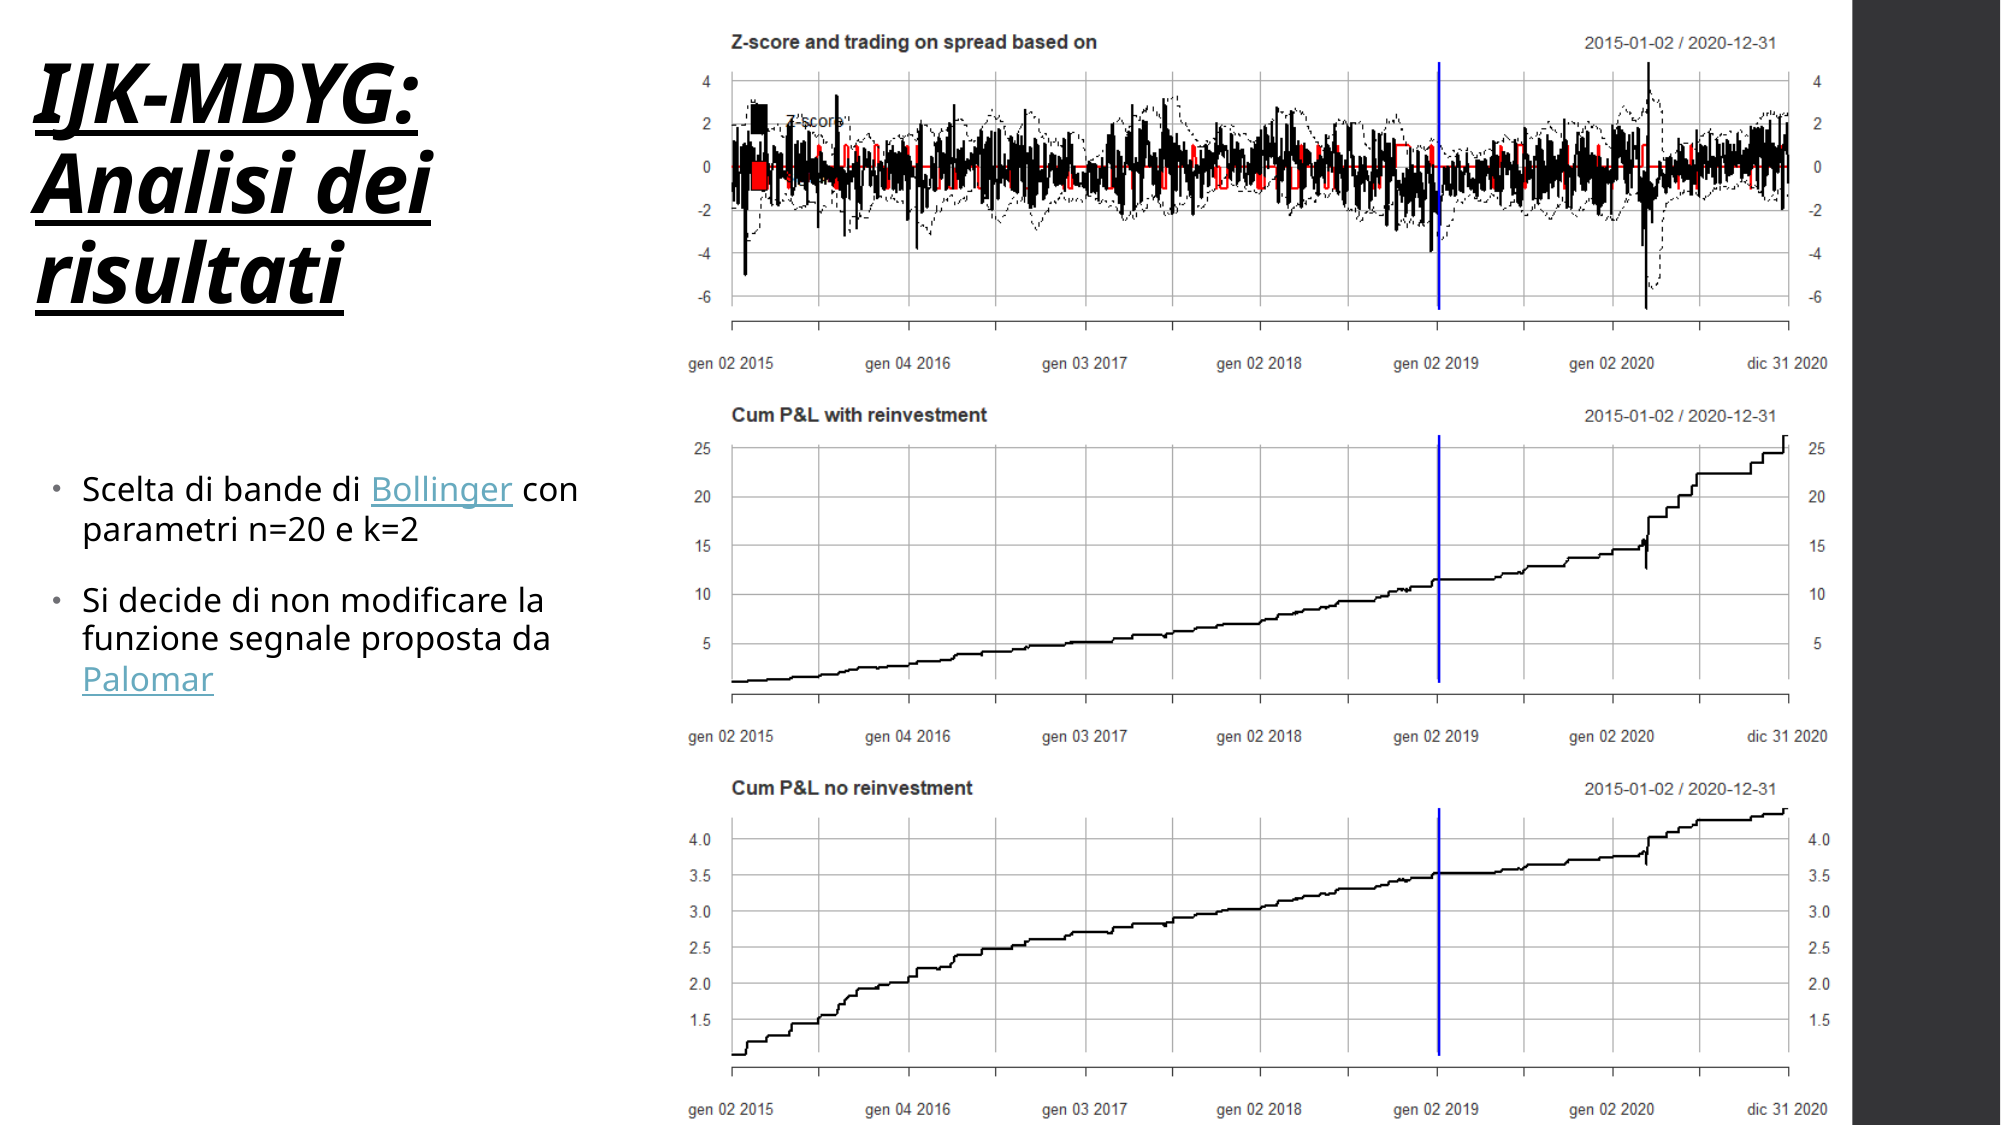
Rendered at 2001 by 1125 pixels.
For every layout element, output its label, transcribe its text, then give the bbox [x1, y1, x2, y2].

title IJK-MDYG: Analisi dei risultati [20, 104, 626, 329]
list Scelta di bande di Bollinger con parametri n=20 e k=2 Si decide di non modificare la funzione segnale proposta da Palomar [20, 460, 626, 1094]
picture [662, 20, 1852, 1125]
